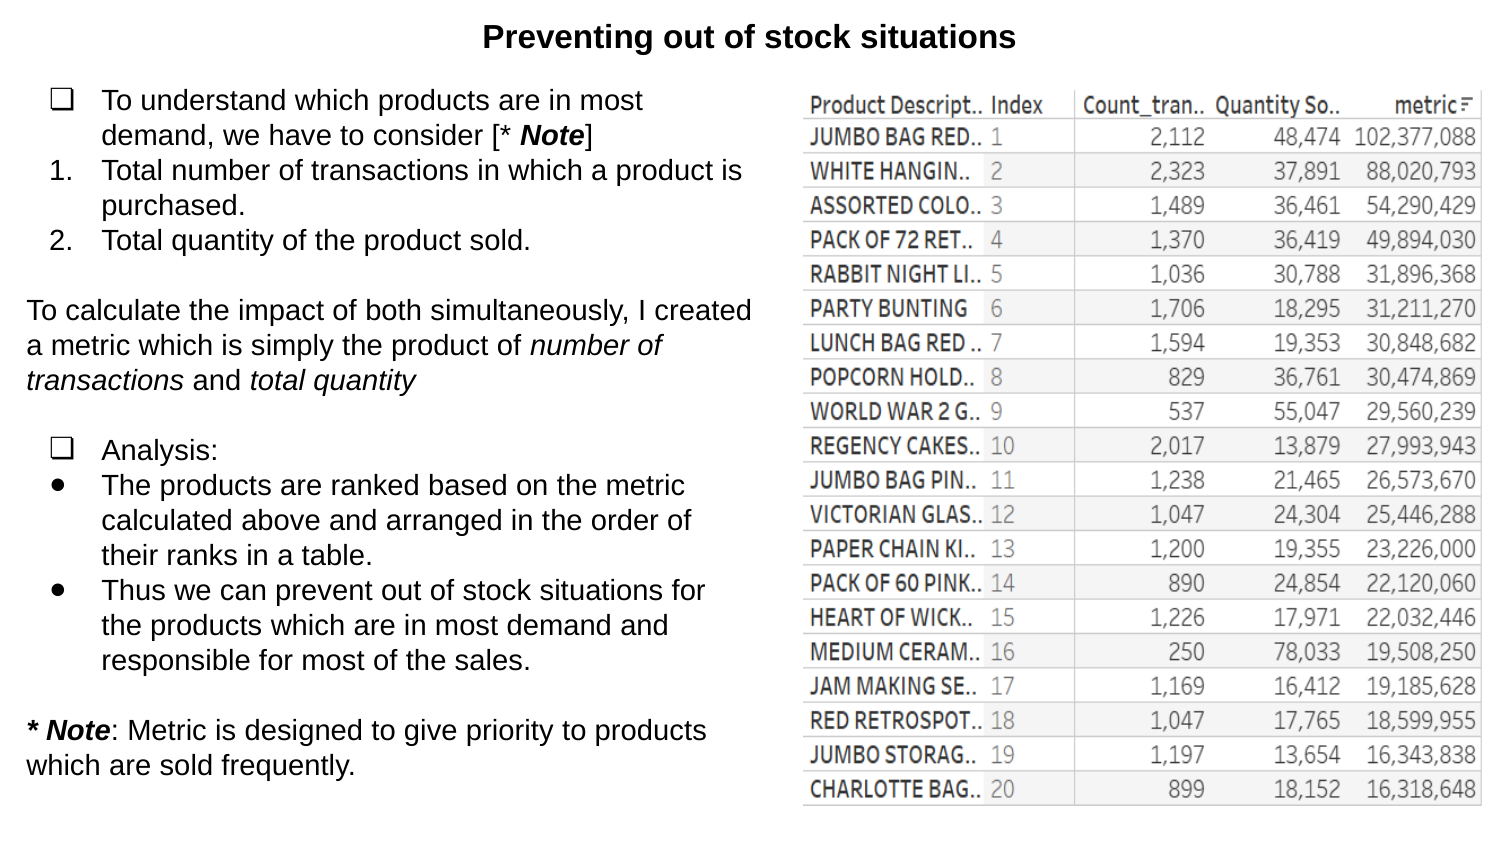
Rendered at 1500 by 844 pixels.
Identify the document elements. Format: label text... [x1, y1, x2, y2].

picture [802, 85, 1484, 807]
text_box Preventing out of stock situations [0, 0, 1500, 76]
text_box To understand which products are in most demand, we have to consider [* Note] Total number of transactions in which a product is purchased. Total quantity of the product sold. To calculate the impact of both simultaneously, I created a metric which is simply the product of number of transactions and total quantity Analysis: The products are ranked based on the metric calculated above and arranged in the order of their ranks in a table. Thus we can prevent out of stock situations for the products which are in most demand and responsible for most of the sales. * Note: Metric is designed to give priority to products which are sold frequently. [11, 66, 770, 825]
